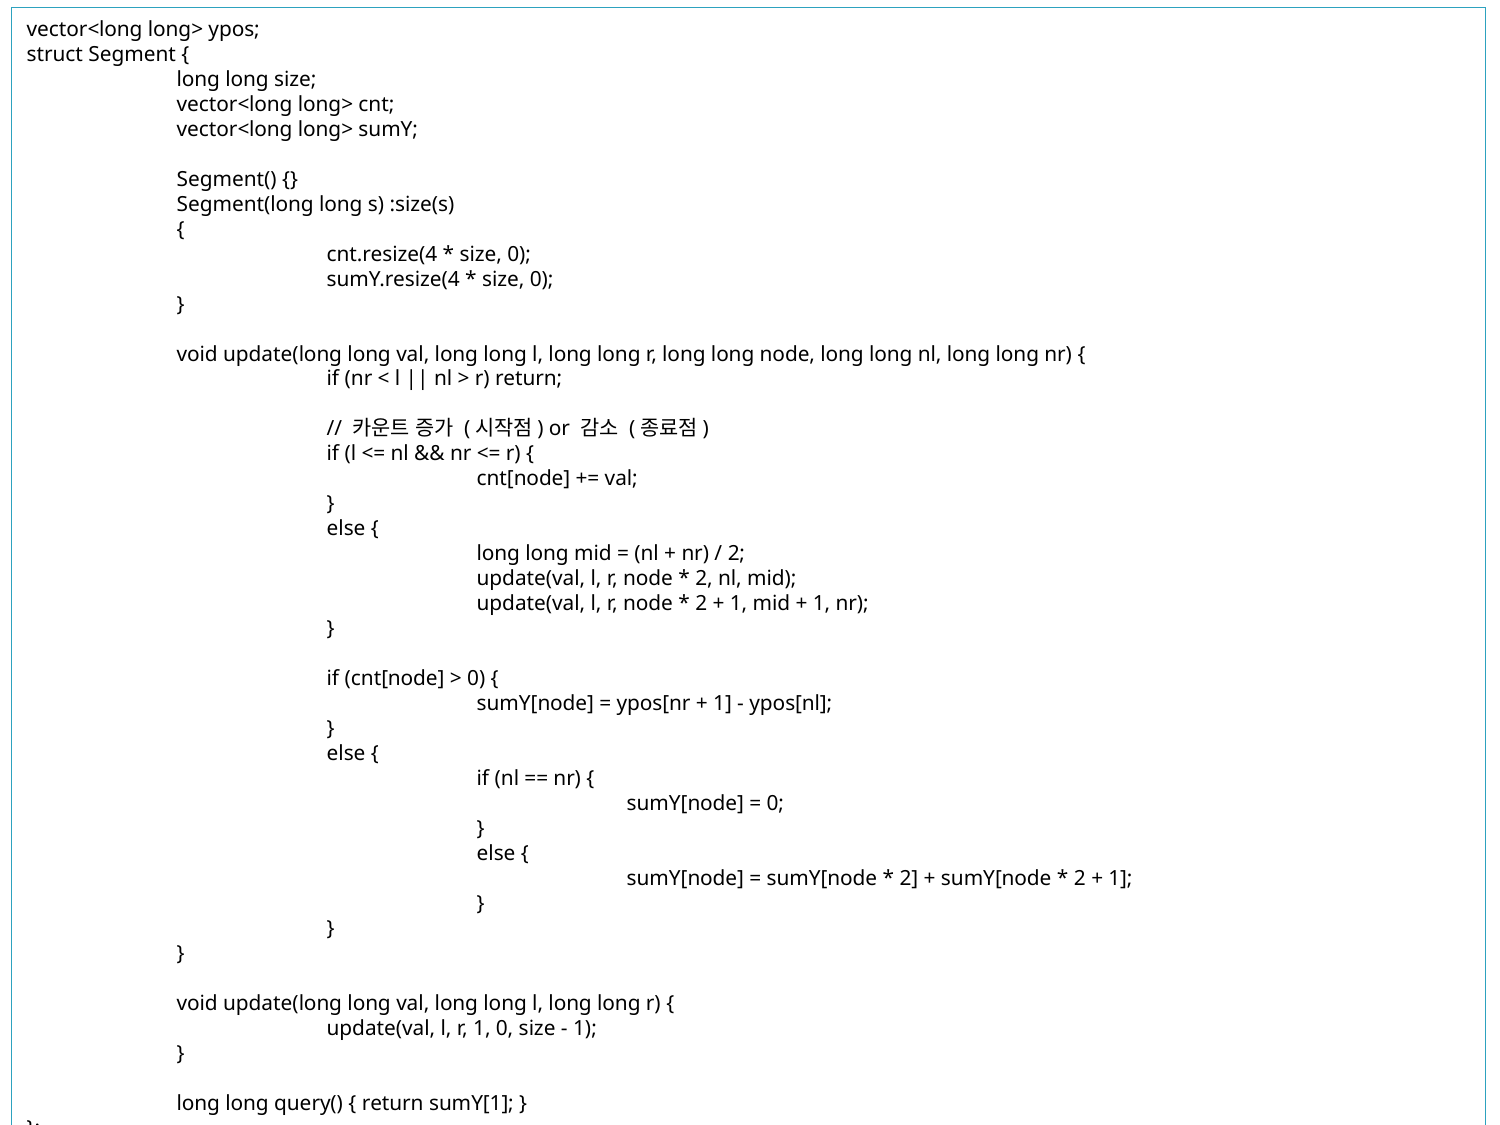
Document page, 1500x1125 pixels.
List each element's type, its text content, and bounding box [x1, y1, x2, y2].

text_box vector<long long> ypos; struct Segment { long long size; vector<long long> cnt; vector<long long> sumY; Segment() {} Segment(long long s) :size(s) { cnt.resize(4 * size, 0); sumY.resize(4 * size, 0); } void update(long long val, long long l, long long r, long long node, long long nl, long long nr) { if (nr < l || nl > r) return; // 카운트 증가 (시작점) or 감소 (종료점) if (l <= nl && nr <= r) { cnt[node] += val; } else { long long mid = (nl + nr) / 2; update(val, l, r, node * 2, nl, mid); update(val, l, r, node * 2 + 1, mid + 1, nr); } if (cnt[node] > 0) { sumY[node] = ypos[nr + 1] - ypos[nl]; } else { if (nl == nr) { sumY[node] = 0; } else { sumY[node] = sumY[node * 2] + sumY[node * 2 + 1]; } } } void update(long long val, long long l, long long r) { update(val, l, r, 1, 0, size - 1); } long long query() { return sumY[1]; } }; [11, 7, 1486, 1125]
